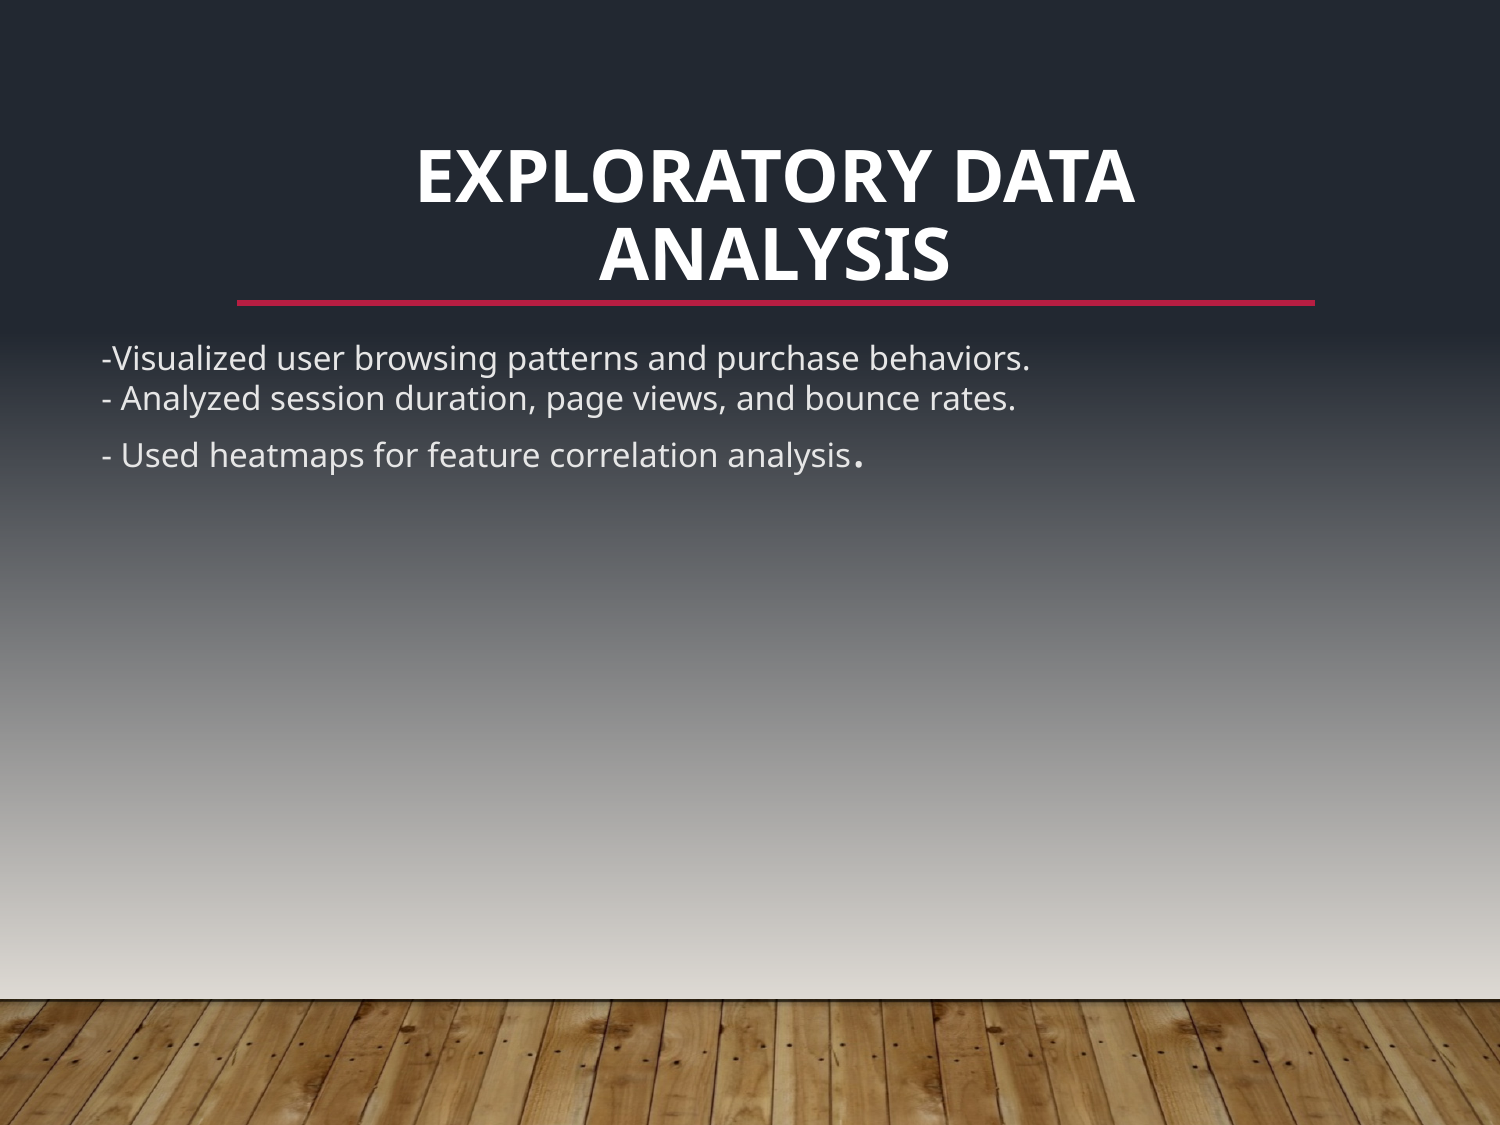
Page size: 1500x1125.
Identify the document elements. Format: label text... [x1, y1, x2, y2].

text_box -Visualized user browsing patterns and purchase behaviors. - Analyzed session duration, page views, and bounce rates. - Used heatmaps for feature correlation analysis. [86, 224, 1048, 485]
title Exploratory Data Analysis [236, 131, 1315, 305]
picture [0, 999, 1500, 1125]
